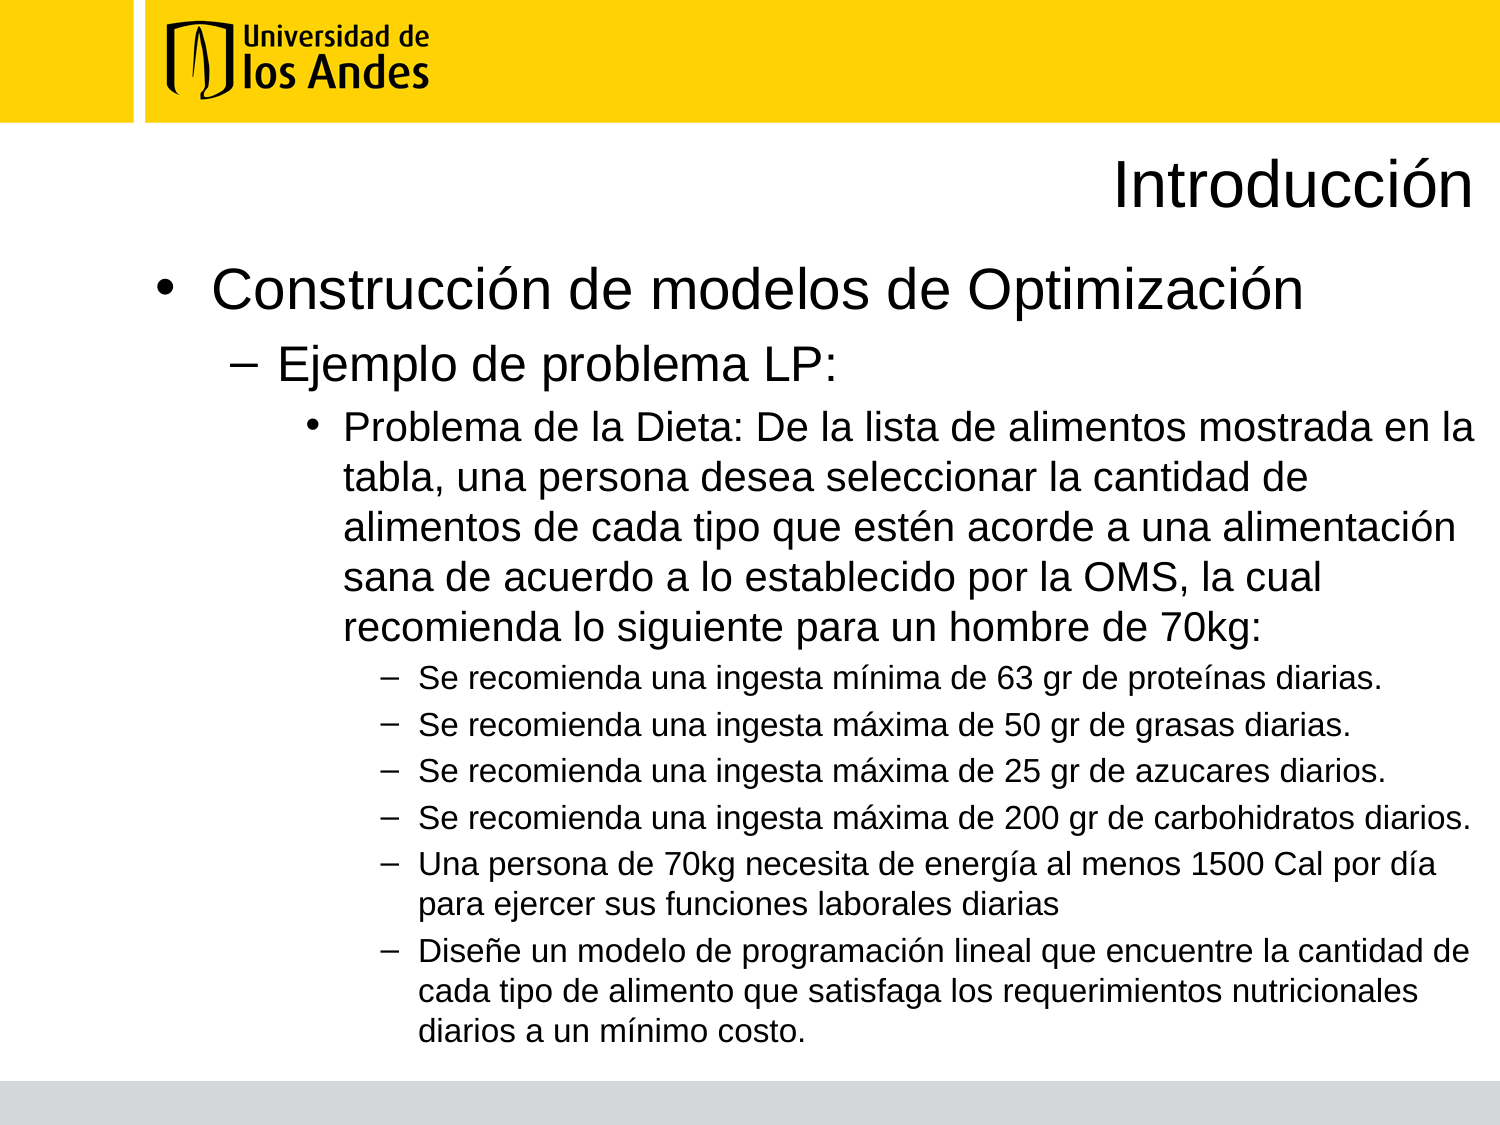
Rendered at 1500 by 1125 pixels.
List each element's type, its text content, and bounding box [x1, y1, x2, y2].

picture [0, 0, 1500, 1081]
text_box [662, 887, 693, 938]
list Construcción de modelos de Optimización Ejemplo de problema LP: Problema de la Dieta: De la lista de alimentos mostrada en la tabla, una persona desea seleccionar la cantidad de alimentos de cada tipo que estén acorde a una alimentación sana de acuerdo a lo establecido por la OMS, la cual recomienda lo siguiente para un hombre de 70kg: Se recomienda una ingesta mínima de 63 gr de proteínas diarias. Se recomienda una ingesta máxima de 50 gr de grasas diarias. Se recomienda una ingesta máxima de 25 gr de azucares diarios. Se recomienda una ingesta máxima de 200 gr de carbohidratos diarios. Una persona de 70kg necesita de energía al menos 1500 Cal por día para ejercer sus funciones laborales diarias Diseñe un modelo de programación lineal que encuentre la cantidad de cada tipo de alimento que satisfaga los requerimientos nutricionales diarios a un mínimo costo. [140, 243, 1491, 1101]
title Introducción [140, 125, 1491, 238]
